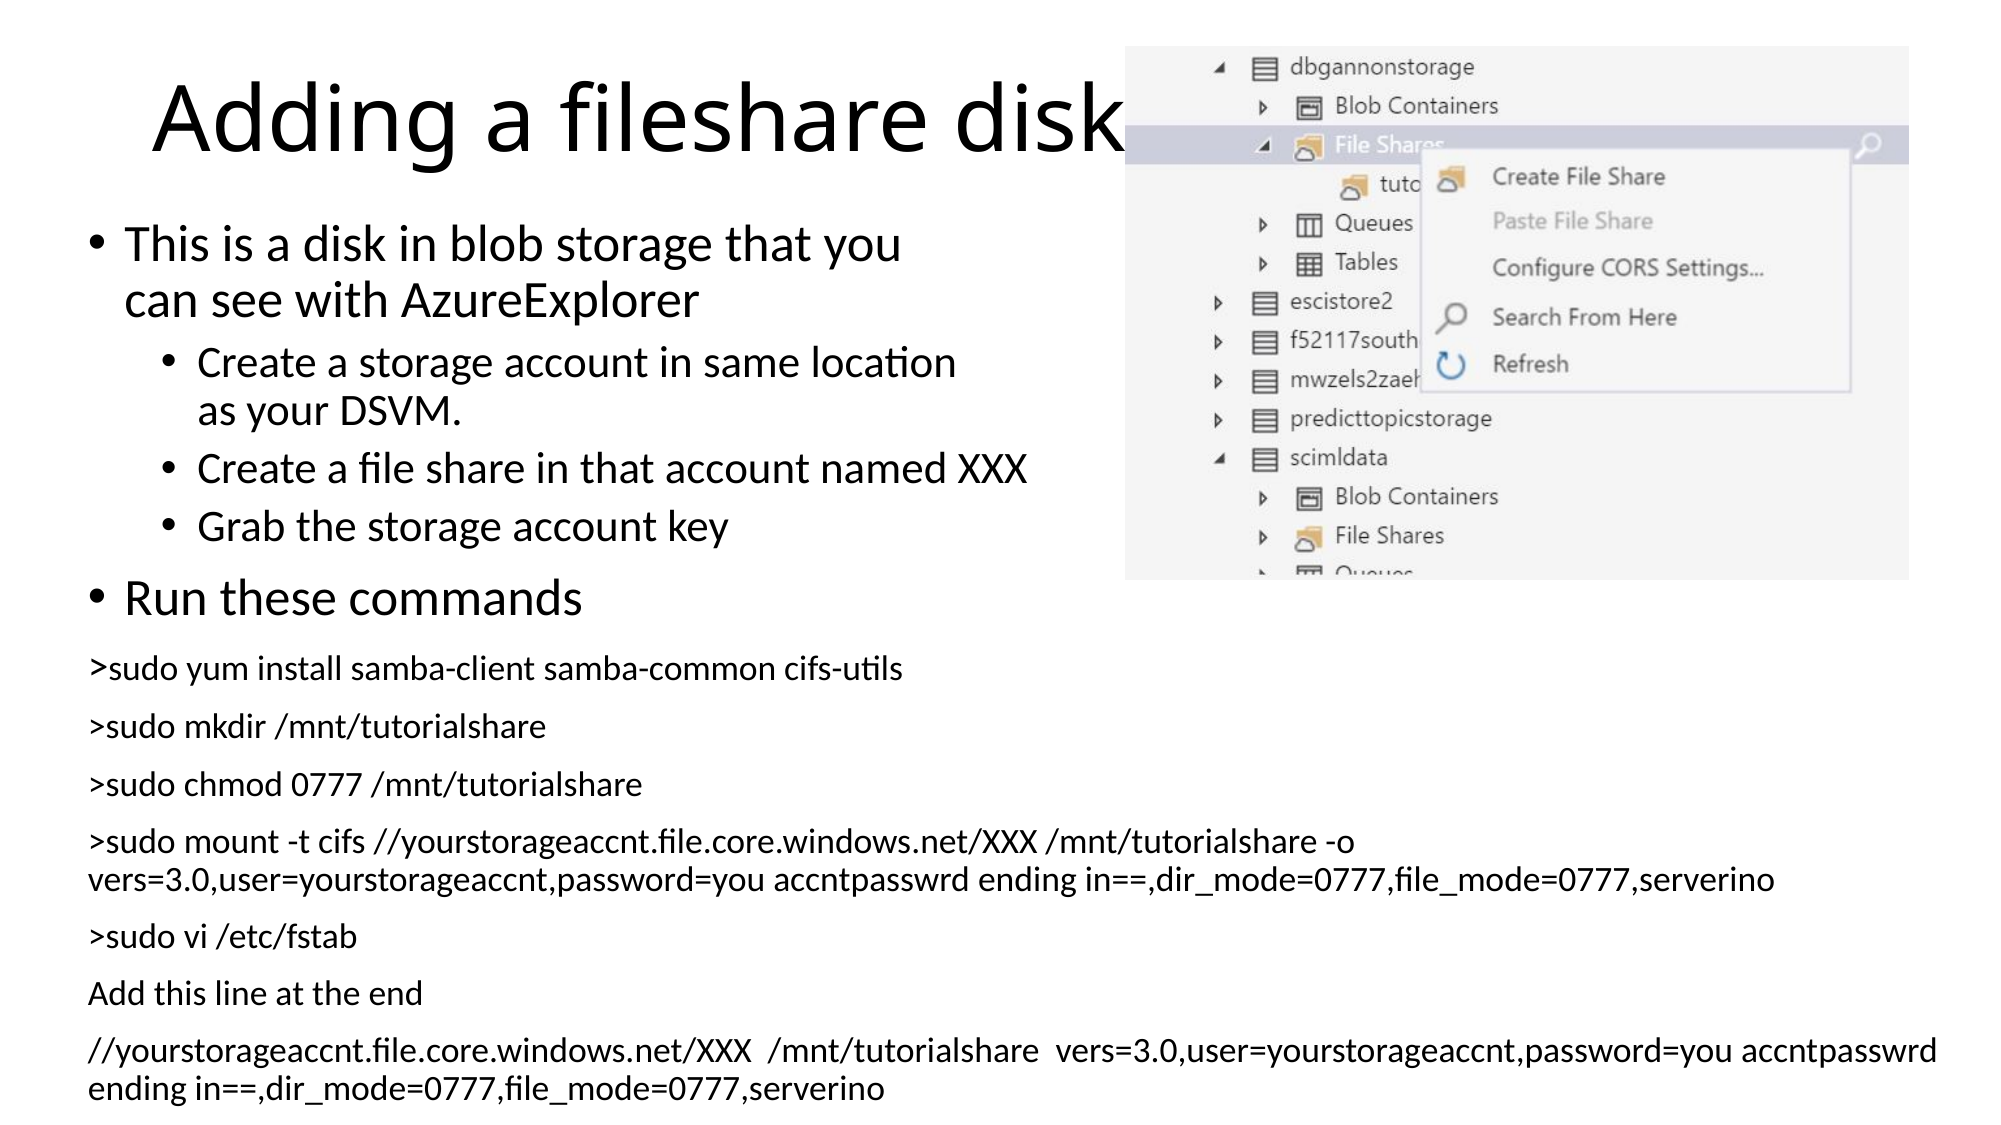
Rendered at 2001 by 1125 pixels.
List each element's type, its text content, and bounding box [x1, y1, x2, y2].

list This is a disk in blob storage that you can see with AzureExplorer Create a storage account in same location as your DSVM. Create a file share in that account named XXX Grab the storage account key Run these commands >sudo yum install samba-client samba-common cifs-utils >sudo mkdir /mnt/tutorialshare >sudo chmod 0777 /mnt/tutorialshare >sudo mount -t cifs //yourstorageaccnt.file.core.windows.net/XXX /mnt/tutorialshare -o vers=3.0,user=yourstorageaccnt,password=you accntpasswrd ending in==,dir_mode=0777,file_mode=0777,serverino >sudo vi /etc/fstab Add this line at the end //yourstorageaccnt.file.core.windows.net/XXX /mnt/tutorialshare vers=3.0,user=yourstorageaccnt,password=you accntpasswrd ending in==,dir_mode=0777,file_mode=0777,serverino [72, 208, 2000, 1117]
title Adding a fileshare disk [137, 59, 1125, 183]
picture [1125, 46, 1909, 580]
